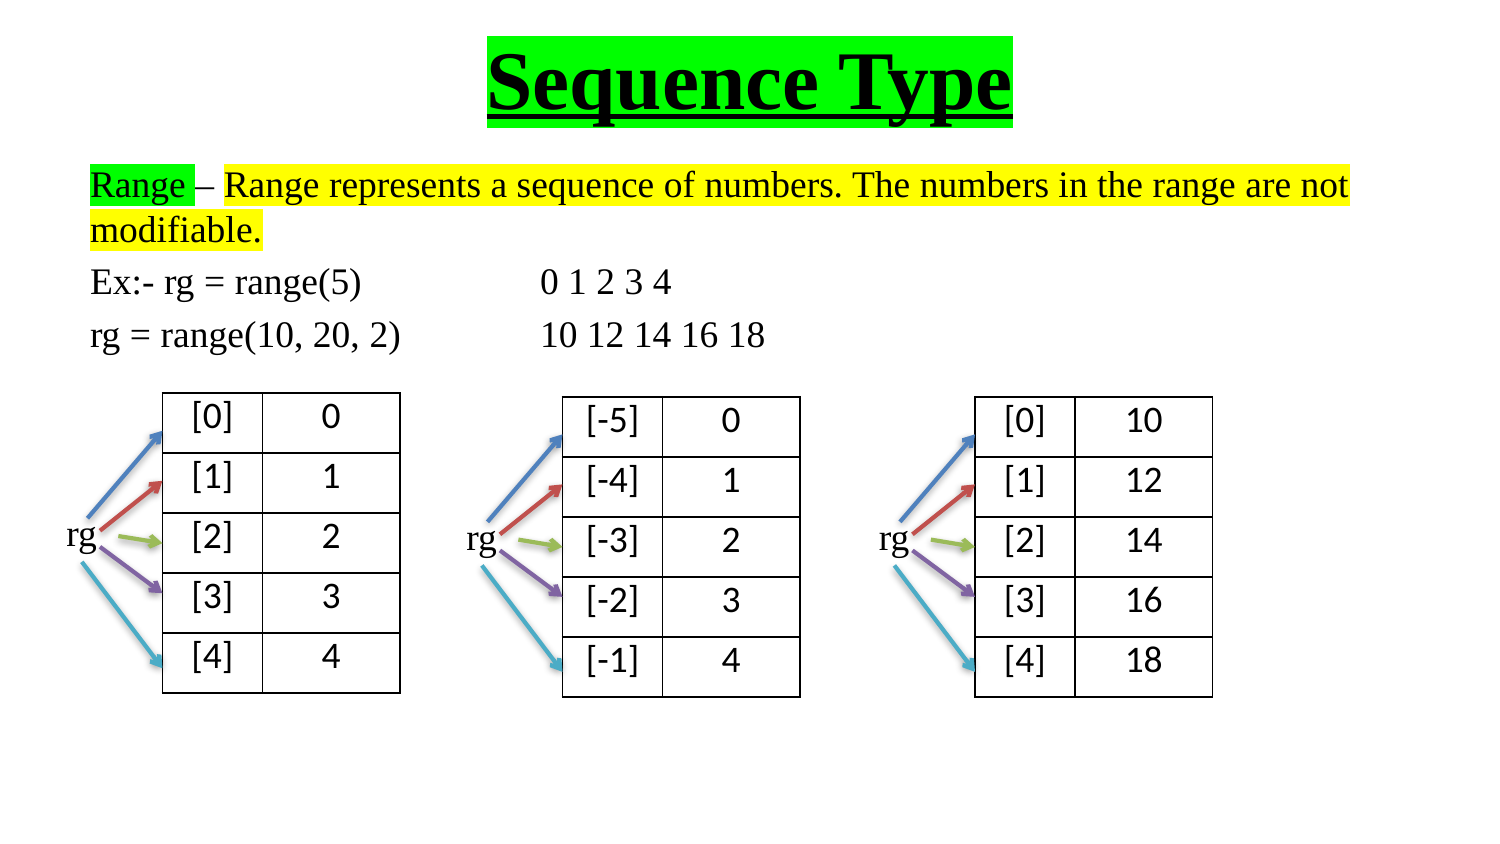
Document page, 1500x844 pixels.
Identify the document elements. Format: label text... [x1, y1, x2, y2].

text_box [499, 550, 563, 565]
table_cell [-3] [566, 518, 662, 576]
table_cell 3 [263, 574, 399, 632]
table_header 10 [1076, 398, 1212, 456]
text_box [487, 434, 563, 523]
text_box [481, 566, 563, 673]
table_cell [-2] [567, 578, 662, 636]
table_cell 12 [1076, 458, 1212, 516]
table_cell [4] [163, 634, 262, 692]
table_cell 14 [1076, 518, 1212, 576]
text_box rg [451, 505, 512, 566]
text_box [899, 434, 976, 523]
text_box rg [864, 505, 925, 566]
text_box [99, 546, 163, 562]
table_cell [1] [166, 454, 262, 512]
table_cell 1 [263, 454, 399, 512]
list Range – Range represents a sequence of numbers. The numbers in the range are not modifiable. Ex:- rg = range(5) 0 1 2 3 4 rg = range(10, 20, 2) 10 12 14 16 18 [75, 152, 1425, 385]
table_cell [2] [979, 518, 1074, 576]
table_cell 16 [1076, 578, 1212, 636]
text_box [118, 535, 163, 544]
table_cell [4] [976, 638, 1074, 696]
table_header 0 [663, 398, 799, 456]
table_cell 2 [663, 518, 799, 576]
text_box rg [51, 502, 112, 562]
table_cell [1] [979, 458, 1074, 516]
title Sequence Type [75, 6, 1425, 147]
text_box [499, 484, 563, 535]
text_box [99, 480, 163, 531]
table_cell 18 [1076, 638, 1212, 696]
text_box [912, 550, 976, 565]
table_cell [3] [980, 578, 1074, 636]
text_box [930, 539, 976, 547]
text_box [81, 562, 163, 669]
table_cell [-1] [563, 638, 662, 696]
table_cell [2] [165, 514, 262, 572]
table_header [-5] [563, 398, 662, 456]
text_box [912, 484, 976, 535]
table_header 0 [263, 394, 399, 452]
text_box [894, 566, 976, 673]
table_header [0] [163, 394, 262, 452]
table_cell 3 [663, 578, 799, 636]
table_header [0] [976, 398, 1074, 456]
table_cell [-4] [566, 458, 662, 516]
table_cell 4 [663, 638, 799, 696]
table_cell 4 [263, 634, 399, 692]
table_cell [3] [167, 574, 262, 632]
table_cell 2 [263, 514, 399, 572]
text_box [518, 539, 563, 547]
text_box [87, 430, 163, 519]
table_cell 1 [663, 458, 799, 516]
